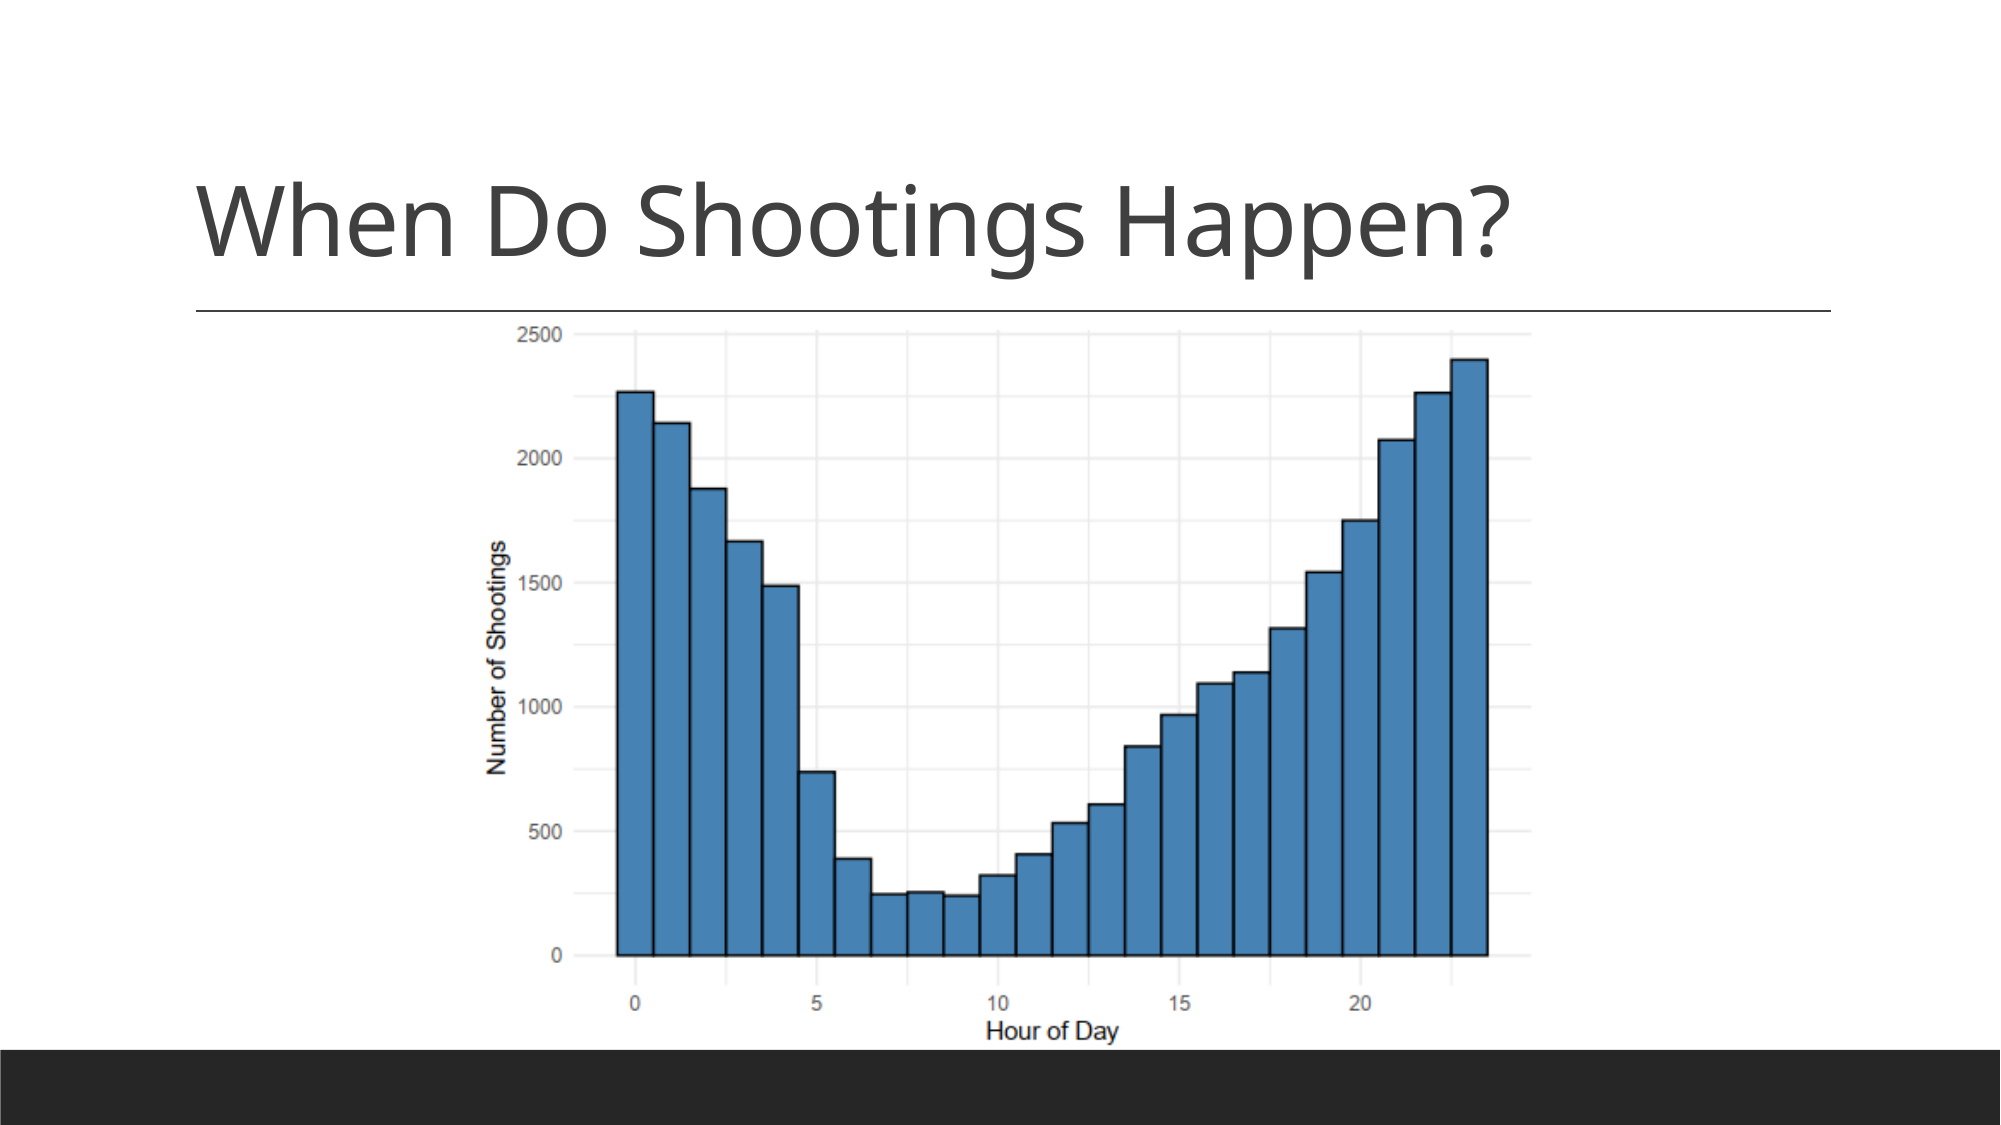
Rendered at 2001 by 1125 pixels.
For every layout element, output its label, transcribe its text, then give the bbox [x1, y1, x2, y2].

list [456, 320, 1544, 1048]
title When Do Shootings Happen? [180, 47, 1830, 285]
